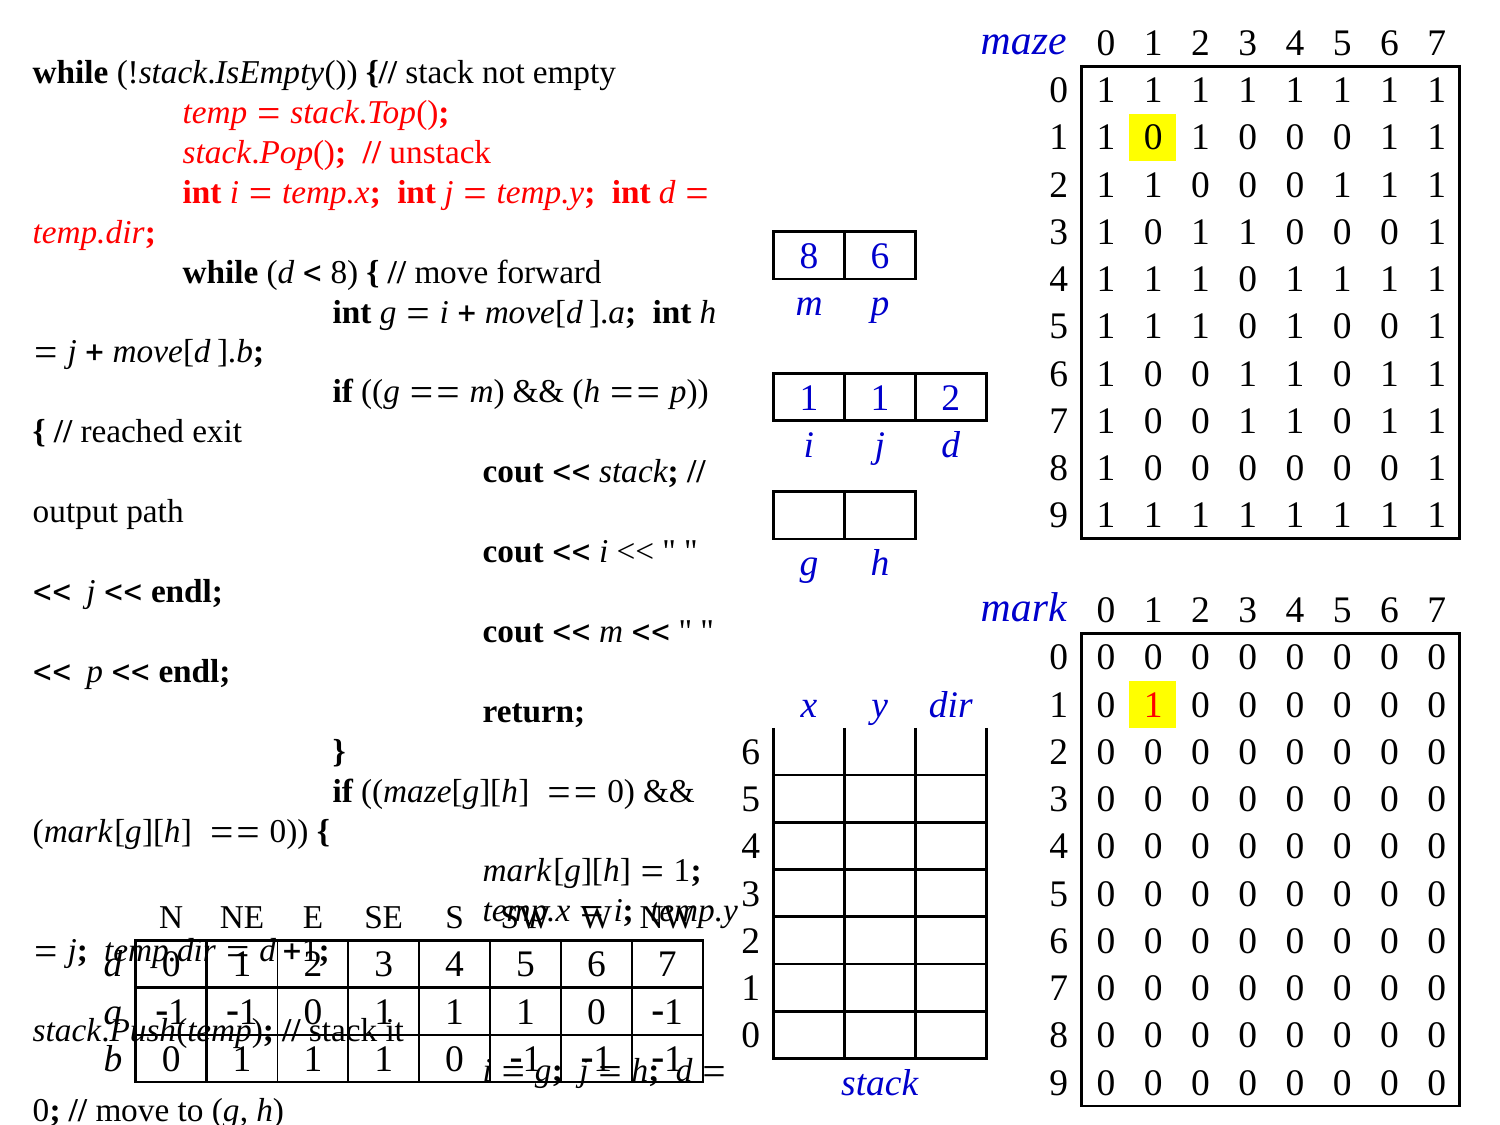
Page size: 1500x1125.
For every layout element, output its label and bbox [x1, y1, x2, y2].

table_cell [775, 918, 843, 963]
table_cell [491, 989, 560, 1034]
table_cell [137, 989, 205, 1034]
table_cell [846, 965, 914, 1010]
table_cell [917, 776, 985, 821]
table_cell [420, 989, 489, 1034]
table_header [726, 681, 986, 728]
table_cell [775, 871, 843, 915]
table_header [1082, 19, 1460, 65]
text_box [963, 18, 1082, 67]
table_header [775, 493, 843, 538]
table_cell [775, 728, 843, 774]
table_cell [917, 965, 985, 1010]
table_cell [562, 1036, 631, 1081]
table_cell [137, 1036, 205, 1081]
table_cell [420, 1036, 489, 1081]
table_cell [278, 1036, 347, 1081]
table_header [917, 375, 985, 419]
table_header [1082, 586, 1460, 632]
table_cell [633, 1036, 702, 1081]
table_cell [633, 989, 702, 1034]
table_cell [1083, 635, 1458, 1105]
table_cell [774, 422, 986, 468]
table_cell [208, 942, 277, 986]
table_cell [491, 942, 560, 986]
table_cell [562, 942, 631, 986]
table_cell [774, 280, 915, 326]
table_cell [1034, 67, 1080, 539]
table_cell [349, 989, 418, 1034]
table_cell [917, 918, 985, 963]
table_cell [137, 942, 205, 986]
table_cell [846, 728, 914, 774]
table_cell [726, 728, 986, 1106]
table_cell [278, 989, 347, 1034]
table_cell [917, 1013, 985, 1057]
table_cell [420, 942, 489, 986]
table_cell [349, 942, 418, 986]
table_header [846, 375, 914, 419]
table_cell [278, 942, 347, 986]
table_cell [846, 1013, 914, 1057]
table_cell [775, 965, 843, 1010]
table_cell [491, 1036, 560, 1081]
table_cell [846, 871, 914, 915]
table_cell [1083, 68, 1458, 537]
table_cell [775, 1013, 843, 1057]
table_header [846, 493, 914, 538]
table_cell [774, 540, 915, 586]
table_cell [846, 918, 914, 963]
table_header [846, 233, 914, 278]
table_cell [208, 1036, 277, 1081]
table_cell [1034, 634, 1080, 1106]
table_cell [775, 824, 843, 868]
table_cell [775, 776, 843, 821]
table_cell [89, 941, 134, 1082]
table_cell [208, 989, 277, 1034]
table_cell [846, 776, 914, 821]
table_cell [633, 942, 702, 986]
table_cell [917, 728, 985, 774]
table_cell [562, 989, 631, 1034]
table_header [775, 233, 843, 278]
table_cell [846, 824, 914, 868]
table_cell [349, 1036, 418, 1081]
table_header [89, 893, 703, 941]
table_cell [917, 824, 985, 868]
table_header [775, 375, 843, 419]
list [17, 42, 751, 894]
text_box [963, 586, 1082, 634]
table_cell [917, 871, 985, 915]
